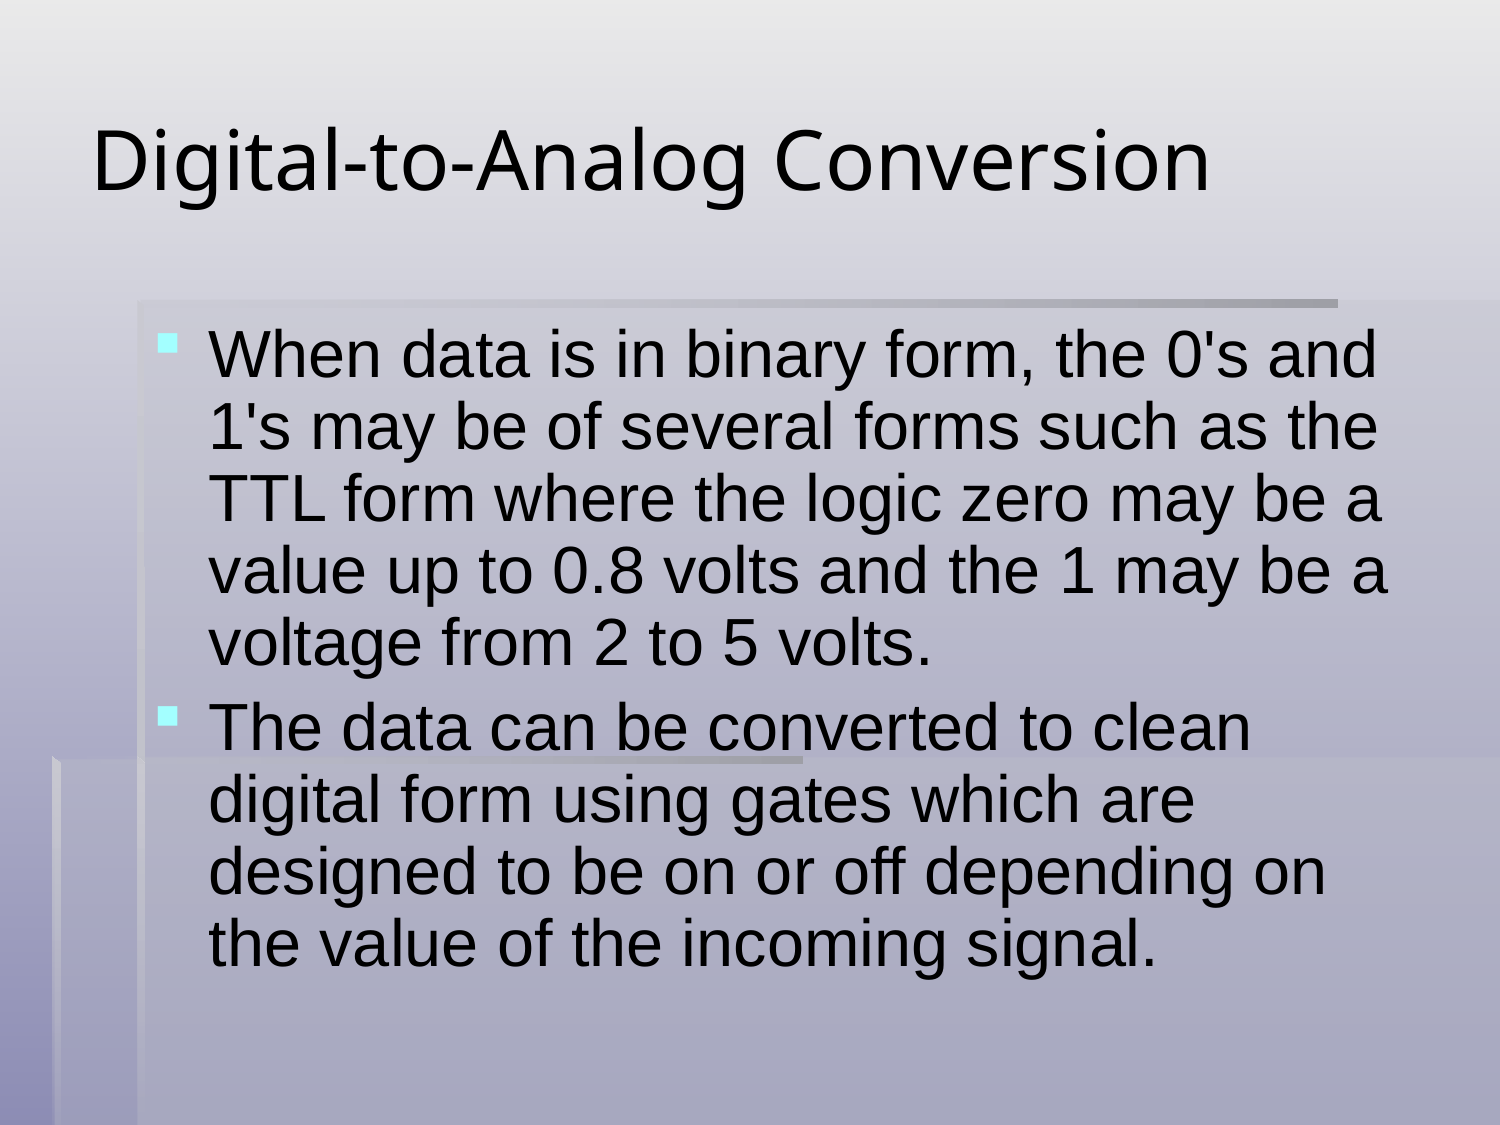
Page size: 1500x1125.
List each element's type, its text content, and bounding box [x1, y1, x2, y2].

title Digital-to-Analog Conversion [75, 40, 1451, 275]
list When data is in binary form, the 0's and 1's may be of several forms such as the TTL form where the logic zero may be a value up to 0.8 volts and the 1 may be a voltage from 2 to 5 volts. The data can be converted to clean digital form using gates which are designed to be on or off depending on the value of the incoming signal. [137, 312, 1451, 1000]
